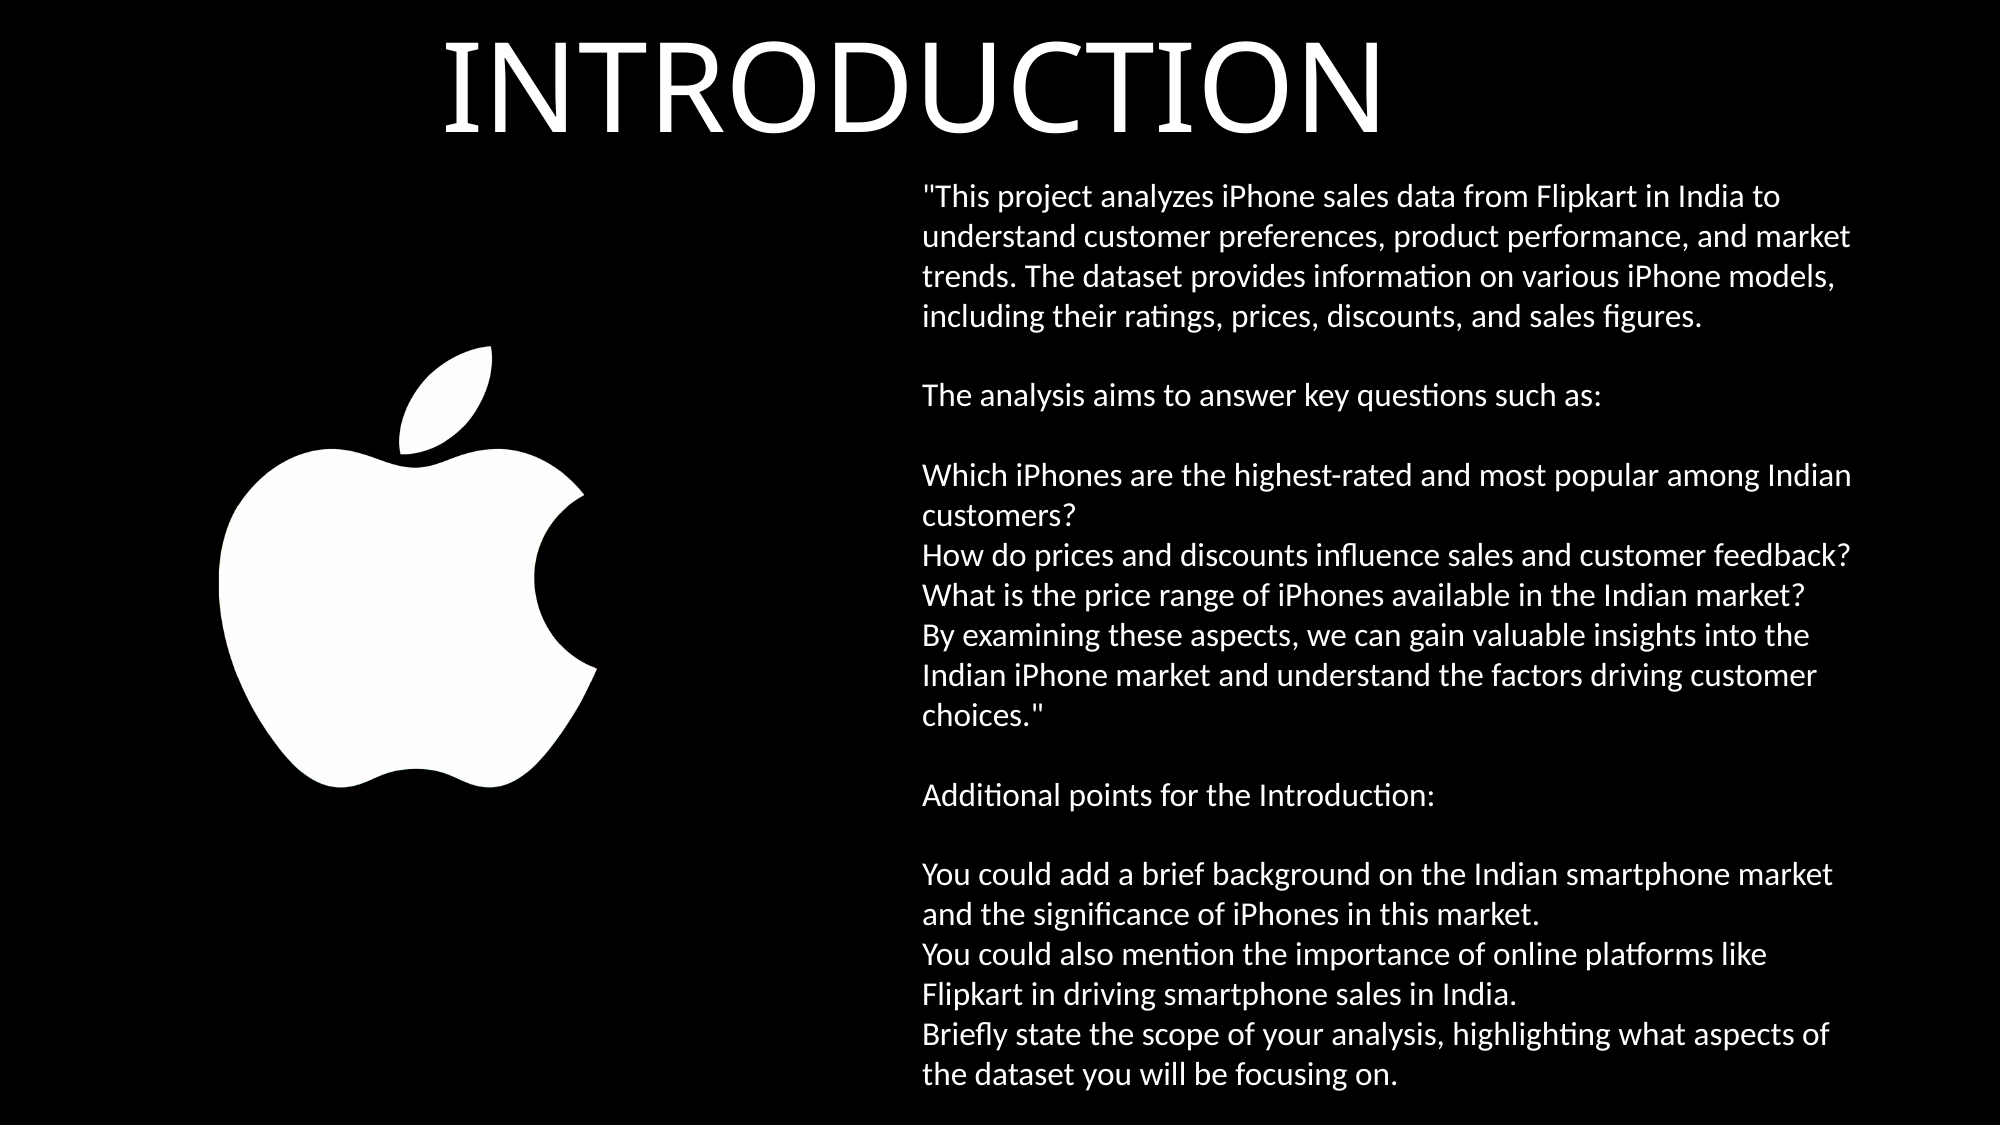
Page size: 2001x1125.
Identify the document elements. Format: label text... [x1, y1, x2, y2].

picture [12, 184, 817, 989]
text_box "This project analyzes iPhone sales data from Flipkart in India to understand customer preferences, product performance, and market trends. The dataset provides information on various iPhone models, including their ratings, prices, discounts, and sales figures. The analysis aims to answer key questions such as: Which iPhones are the highest-rated and most popular among Indian customers? How do prices and discounts influence sales and customer feedback? What is the price range of iPhones available in the Indian market? By examining these aspects, we can gain valuable insights into the Indian iPhone market and understand the factors driving customer choices." Additional points for the Introduction: You could add a brief background on the Indian smartphone market and the significance of iPhones in this market. You could also mention the importance of online platforms like Flipkart in driving smartphone sales in India. Briefly state the scope of your analysis, highlighting what aspects of the dataset you will be focusing on. [907, 166, 1886, 1100]
text_box INTRODUCTION [426, 0, 1574, 165]
